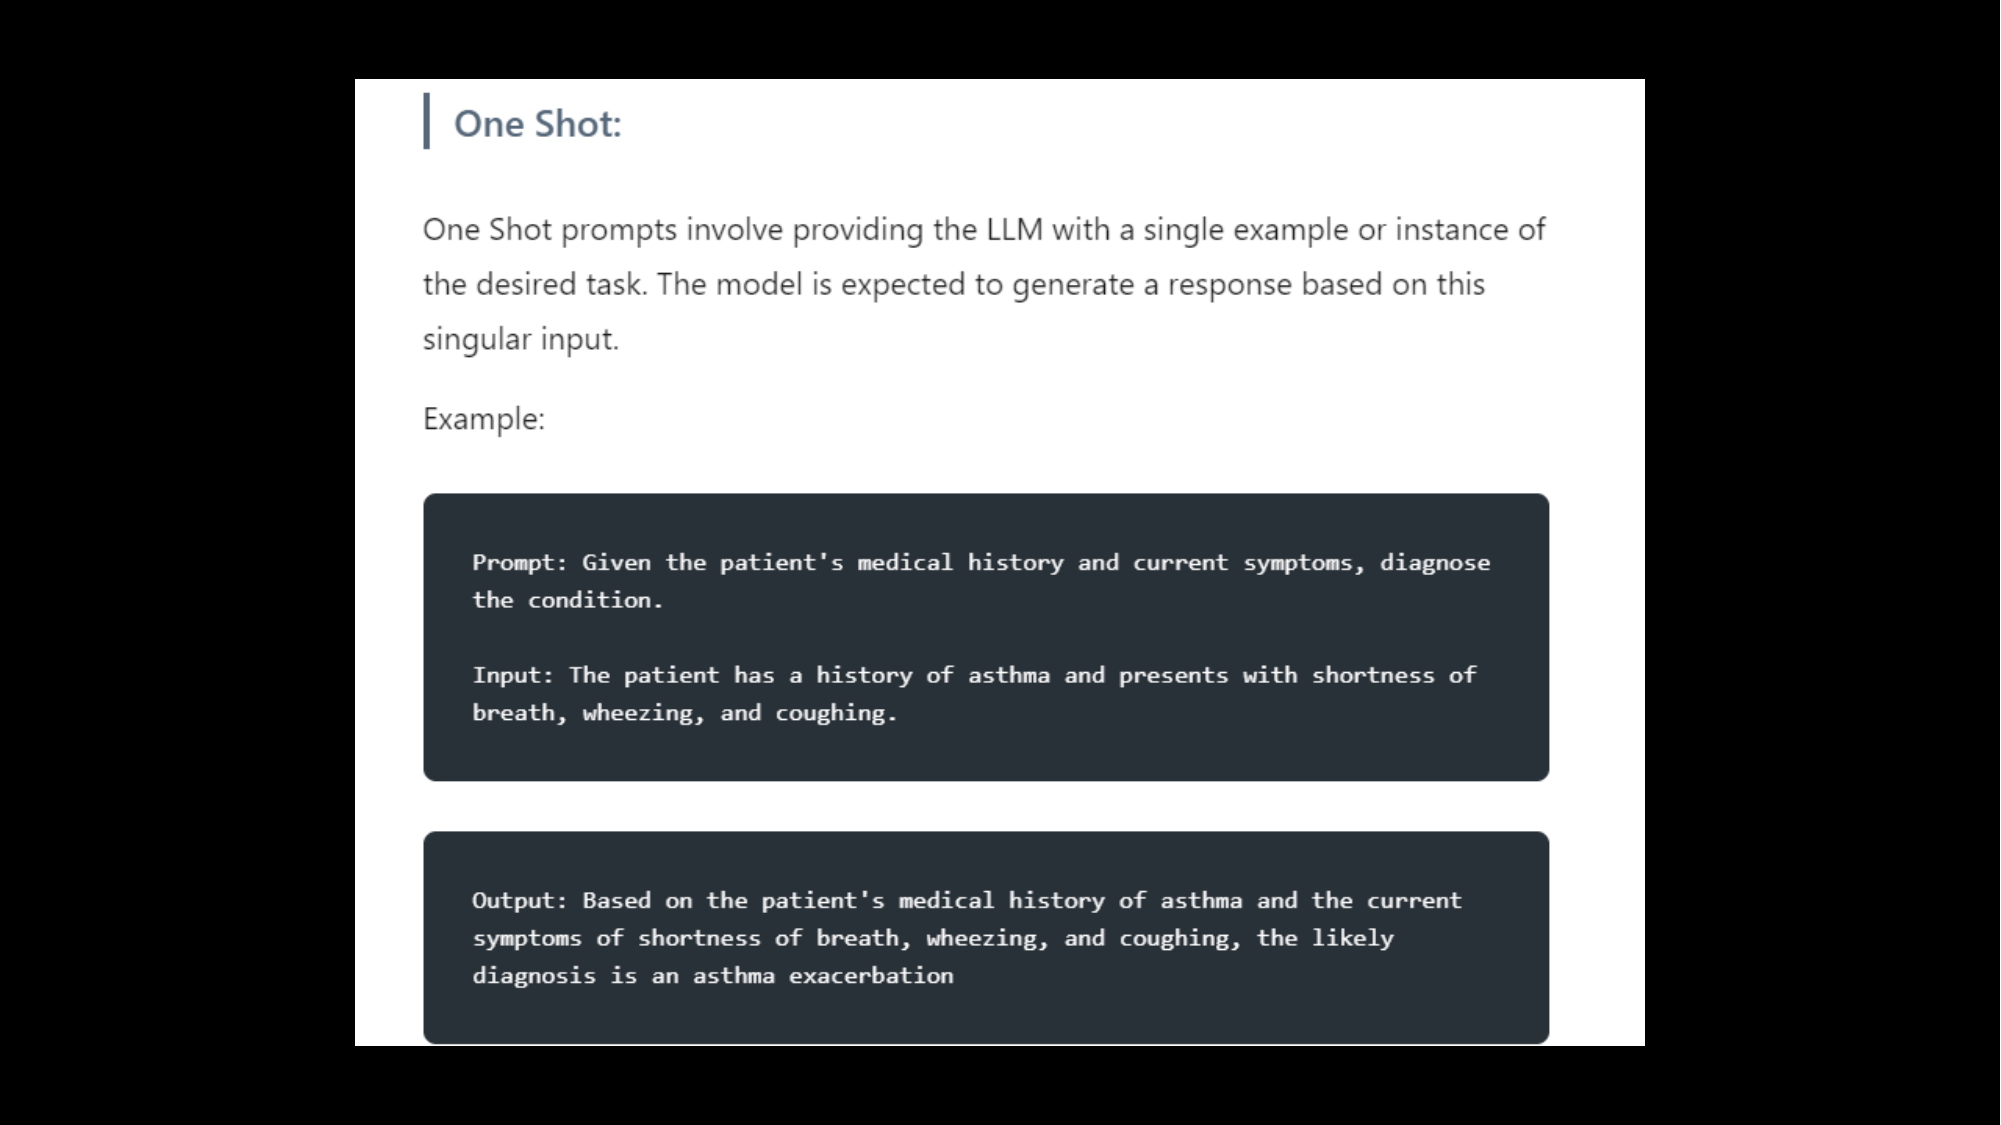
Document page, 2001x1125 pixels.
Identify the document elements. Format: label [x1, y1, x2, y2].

picture [355, 79, 1645, 1046]
